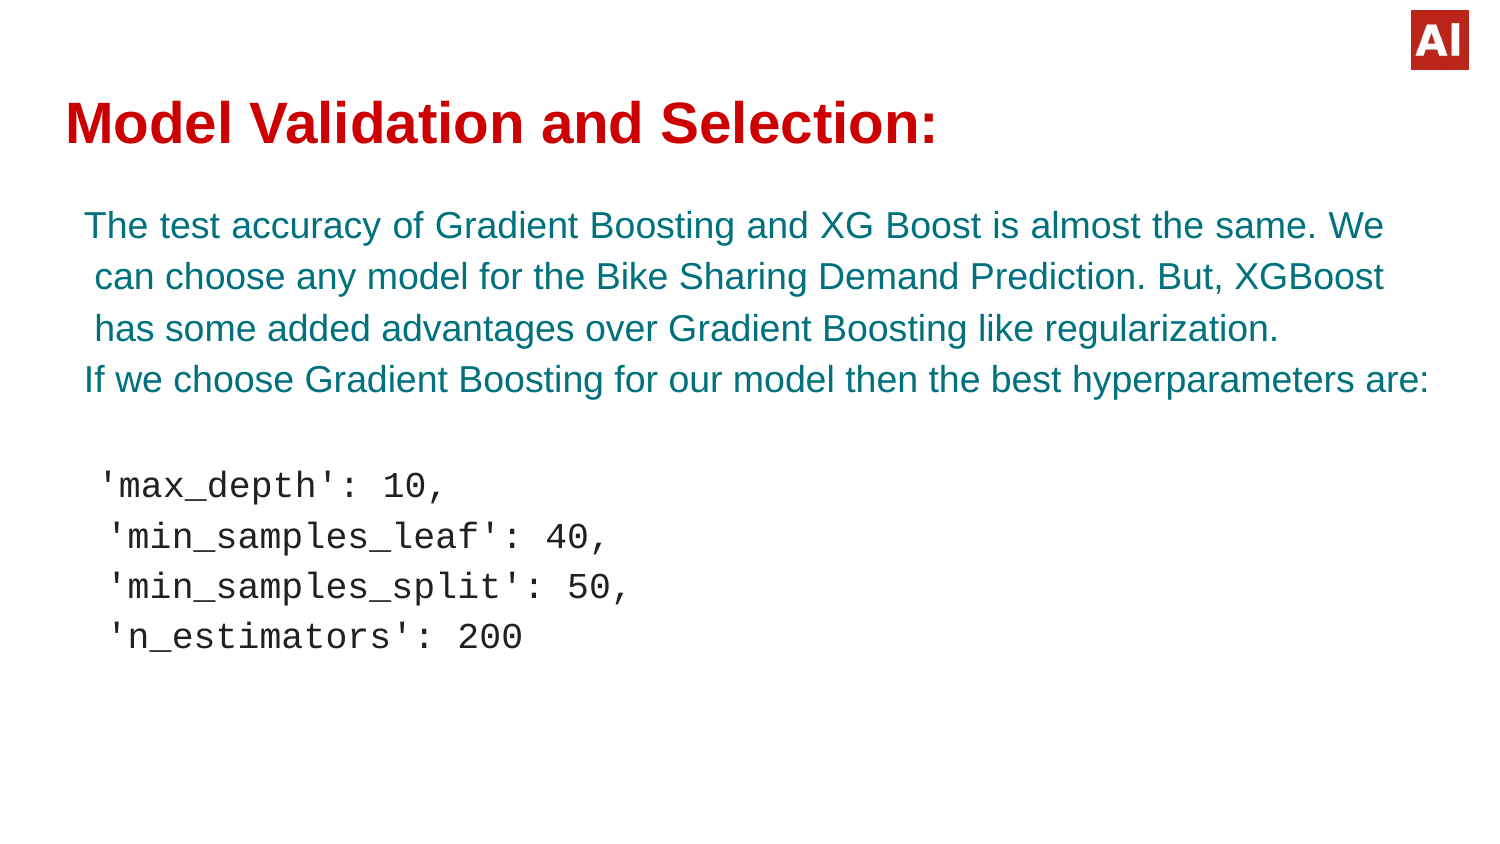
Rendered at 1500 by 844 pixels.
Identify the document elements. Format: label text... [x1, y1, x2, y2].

text_box The test accuracy of Gradient Boosting and XG Boost is almost the same. We can choose any model for the Bike Sharing Demand Prediction. But, XGBoost has some added advantages over Gradient Boosting like regularization. If we choose Gradient Boosting for our model then the best hyperparameters are: 'max_depth': 10, 'min_samples_leaf': 40, 'min_samples_split': 50, 'n_estimators': 200 [81, 192, 1433, 656]
title Model Validation and Selection: [63, 82, 942, 226]
picture [1411, 10, 1469, 70]
